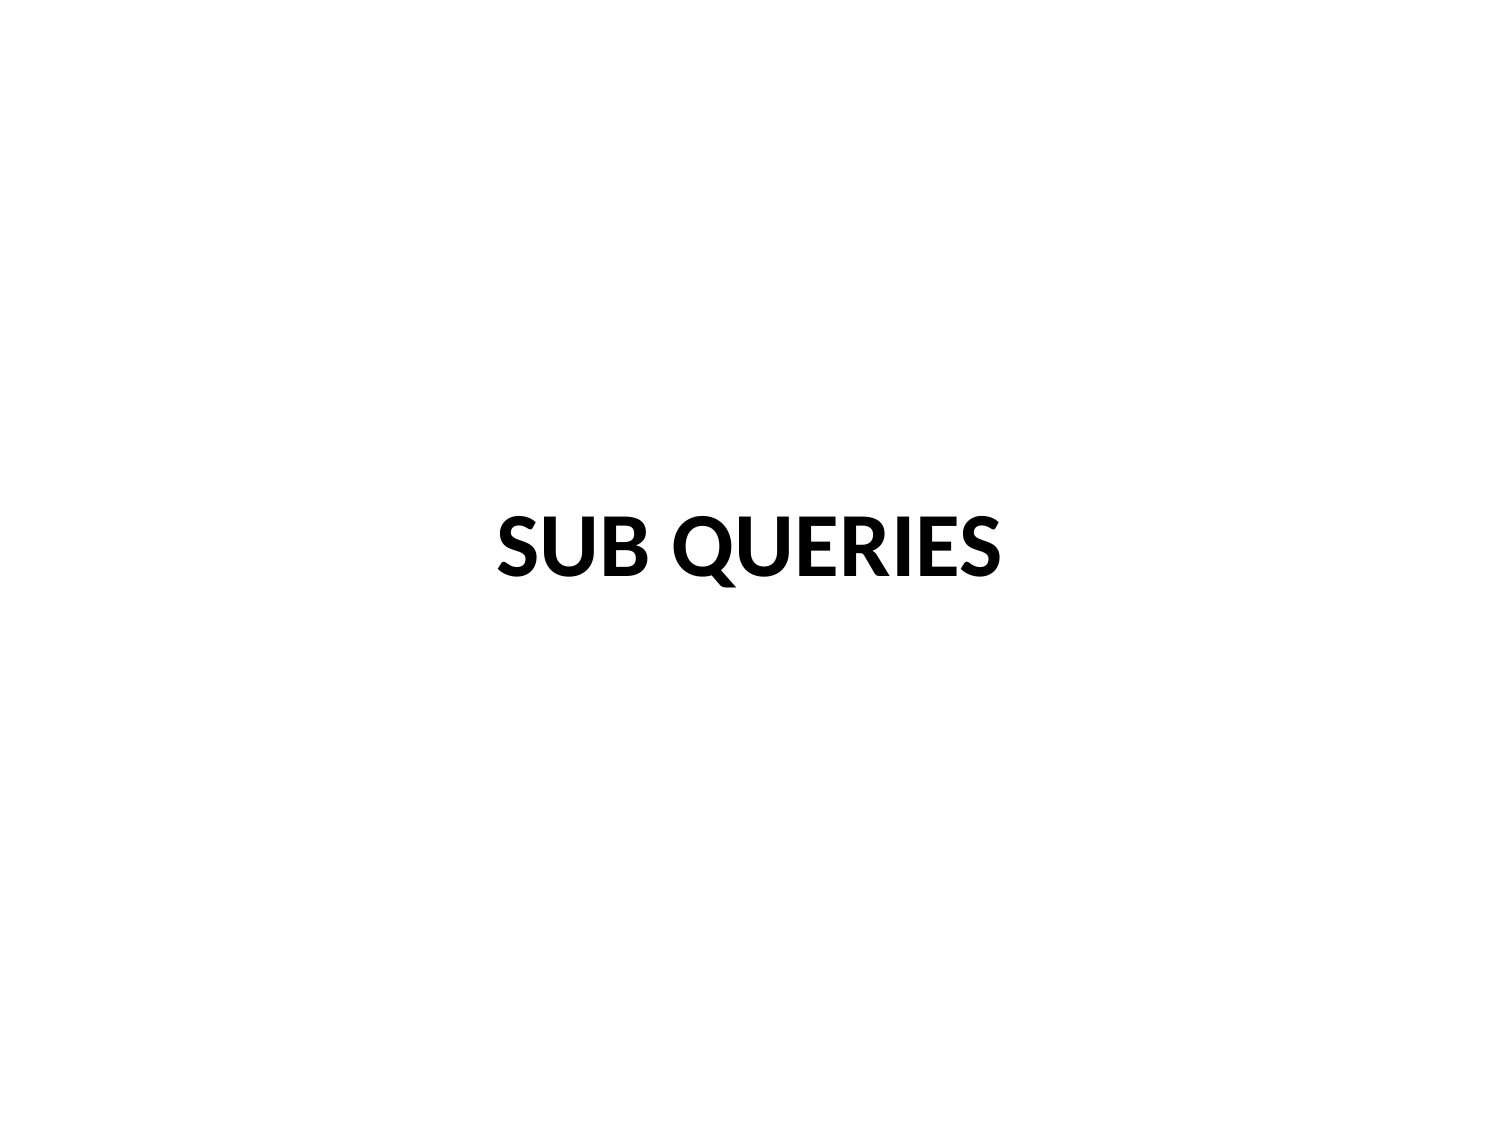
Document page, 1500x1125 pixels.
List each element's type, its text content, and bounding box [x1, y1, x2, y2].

title SUB QUERIES [75, 487, 1425, 593]
